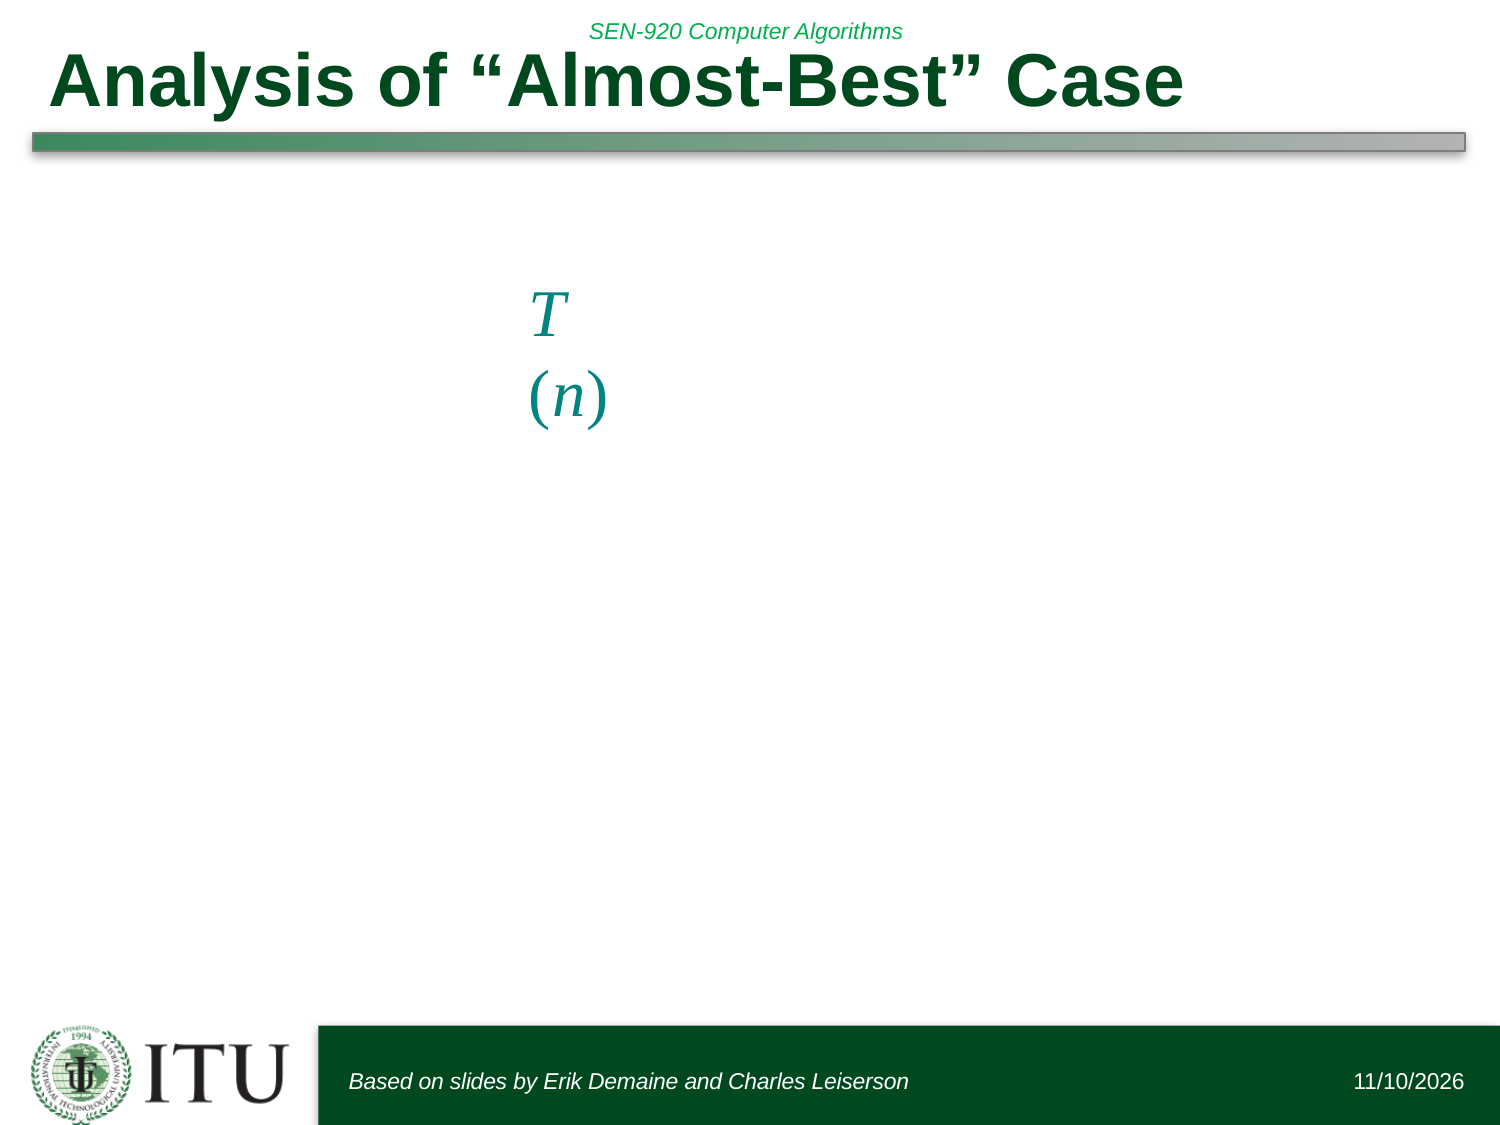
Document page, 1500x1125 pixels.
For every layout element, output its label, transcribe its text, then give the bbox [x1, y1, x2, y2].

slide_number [1114, 754, 1465, 1125]
title Analysis of “Almost-Best” Case [33, 24, 1465, 134]
footer Based on slides by Erik Demaine and Charles Leiserson [346, 754, 1038, 1125]
text_box T (n) [526, 270, 658, 431]
